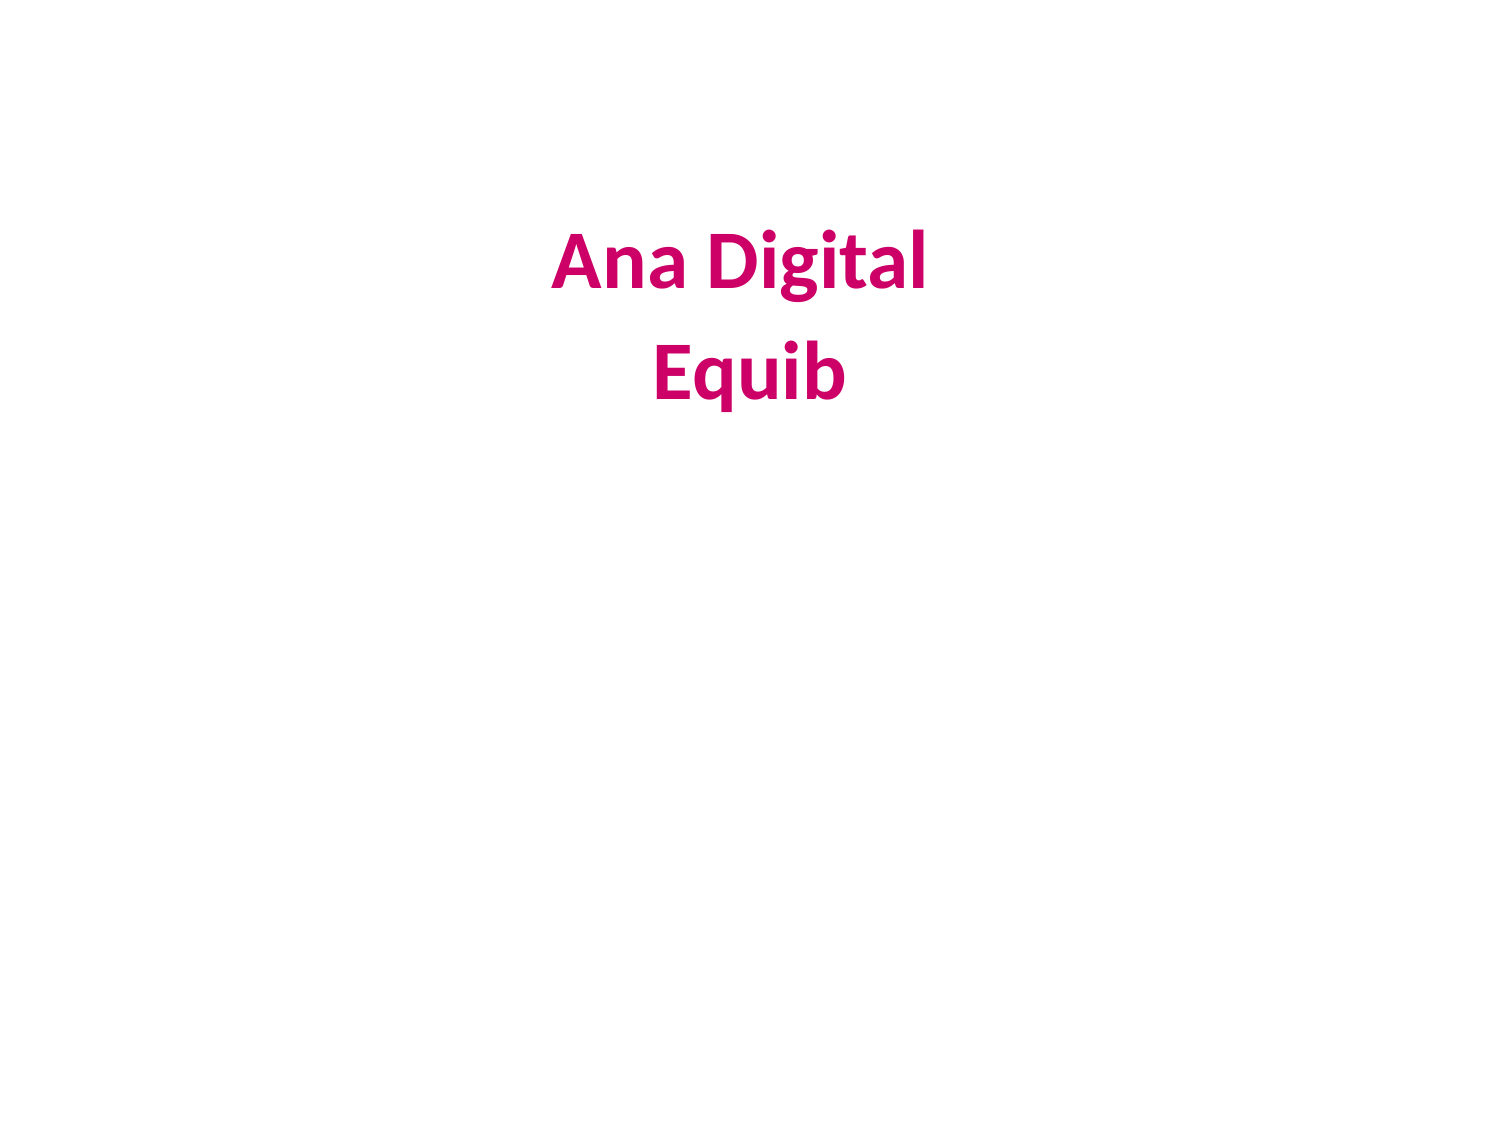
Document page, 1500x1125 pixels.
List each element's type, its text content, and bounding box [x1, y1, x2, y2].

subtitle Ana Digital Equib [187, 209, 1313, 1019]
